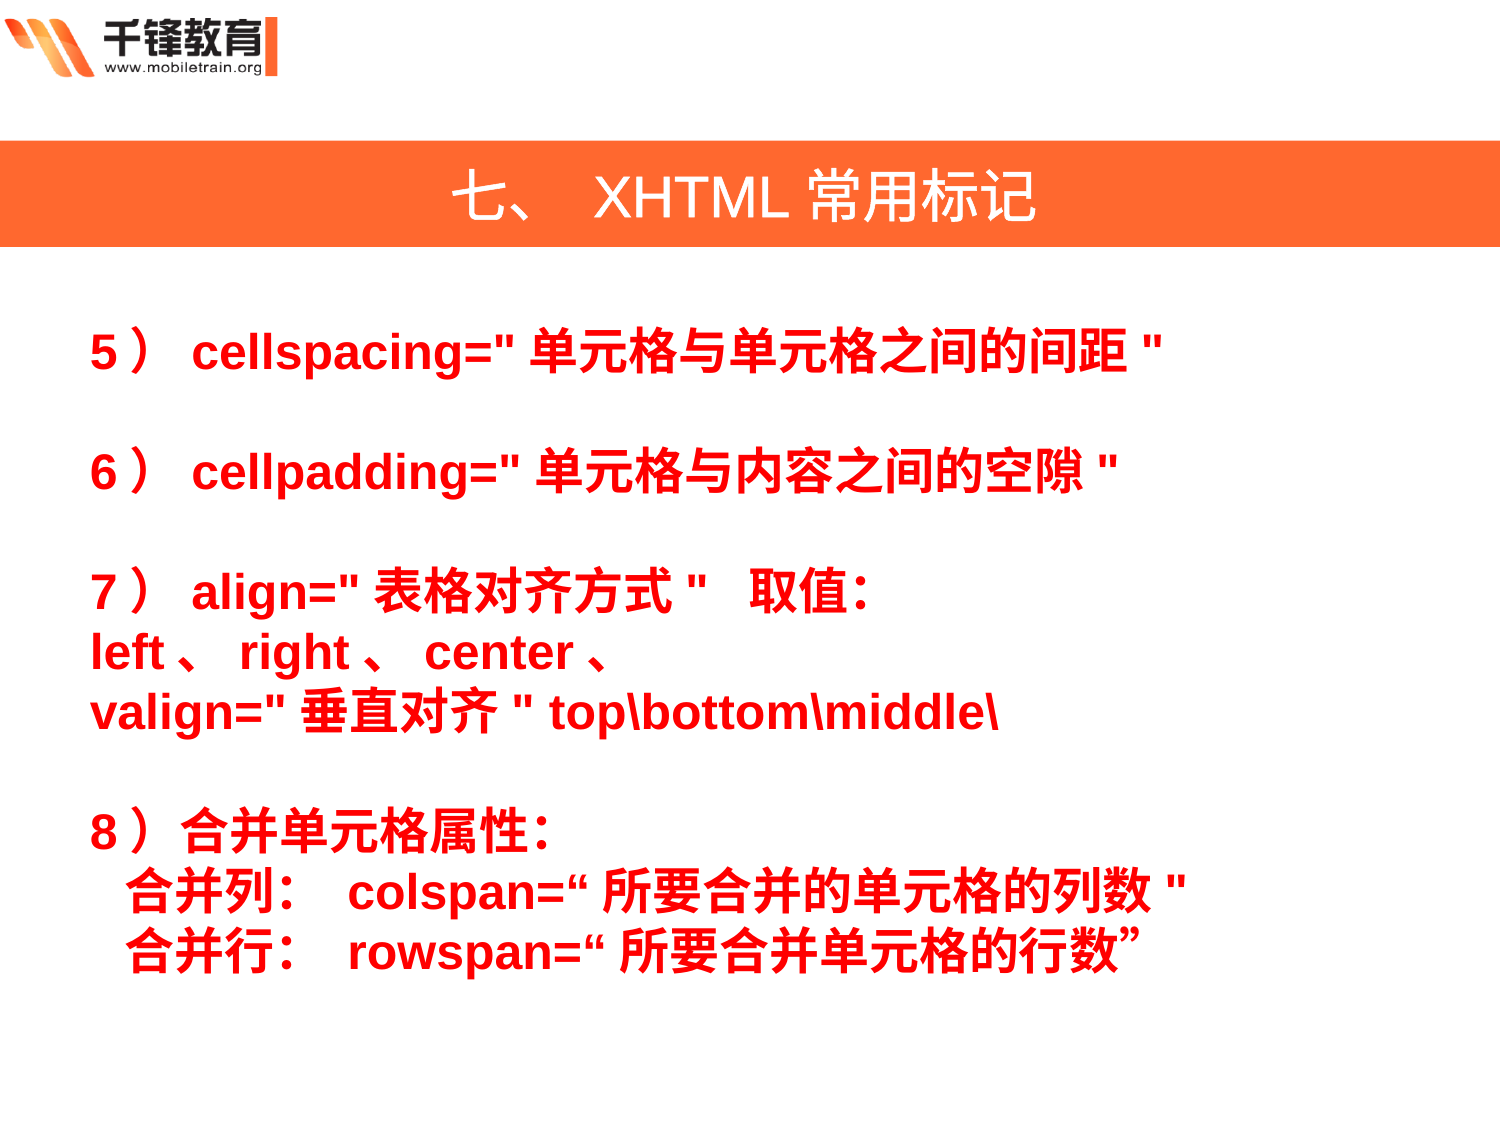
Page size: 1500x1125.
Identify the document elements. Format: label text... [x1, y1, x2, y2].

picture [3, 18, 261, 79]
text_box 七、 XHTML常用标记 [0, 140, 1500, 247]
text_box 5）cellspacing="单元格与单元格之间的间距" 6）cellpadding="单元格与内容之间的空隙" 7）align="表格对齐方式" 取值：left、right、center、 valign="垂直对齐" top\bottom\middle\ 8）合并单元格属性： 合并列： colspan=“所要合并的单元格的列数" 合并行： rowspan=“所要合并单元格的行数” [74, 312, 1425, 1055]
